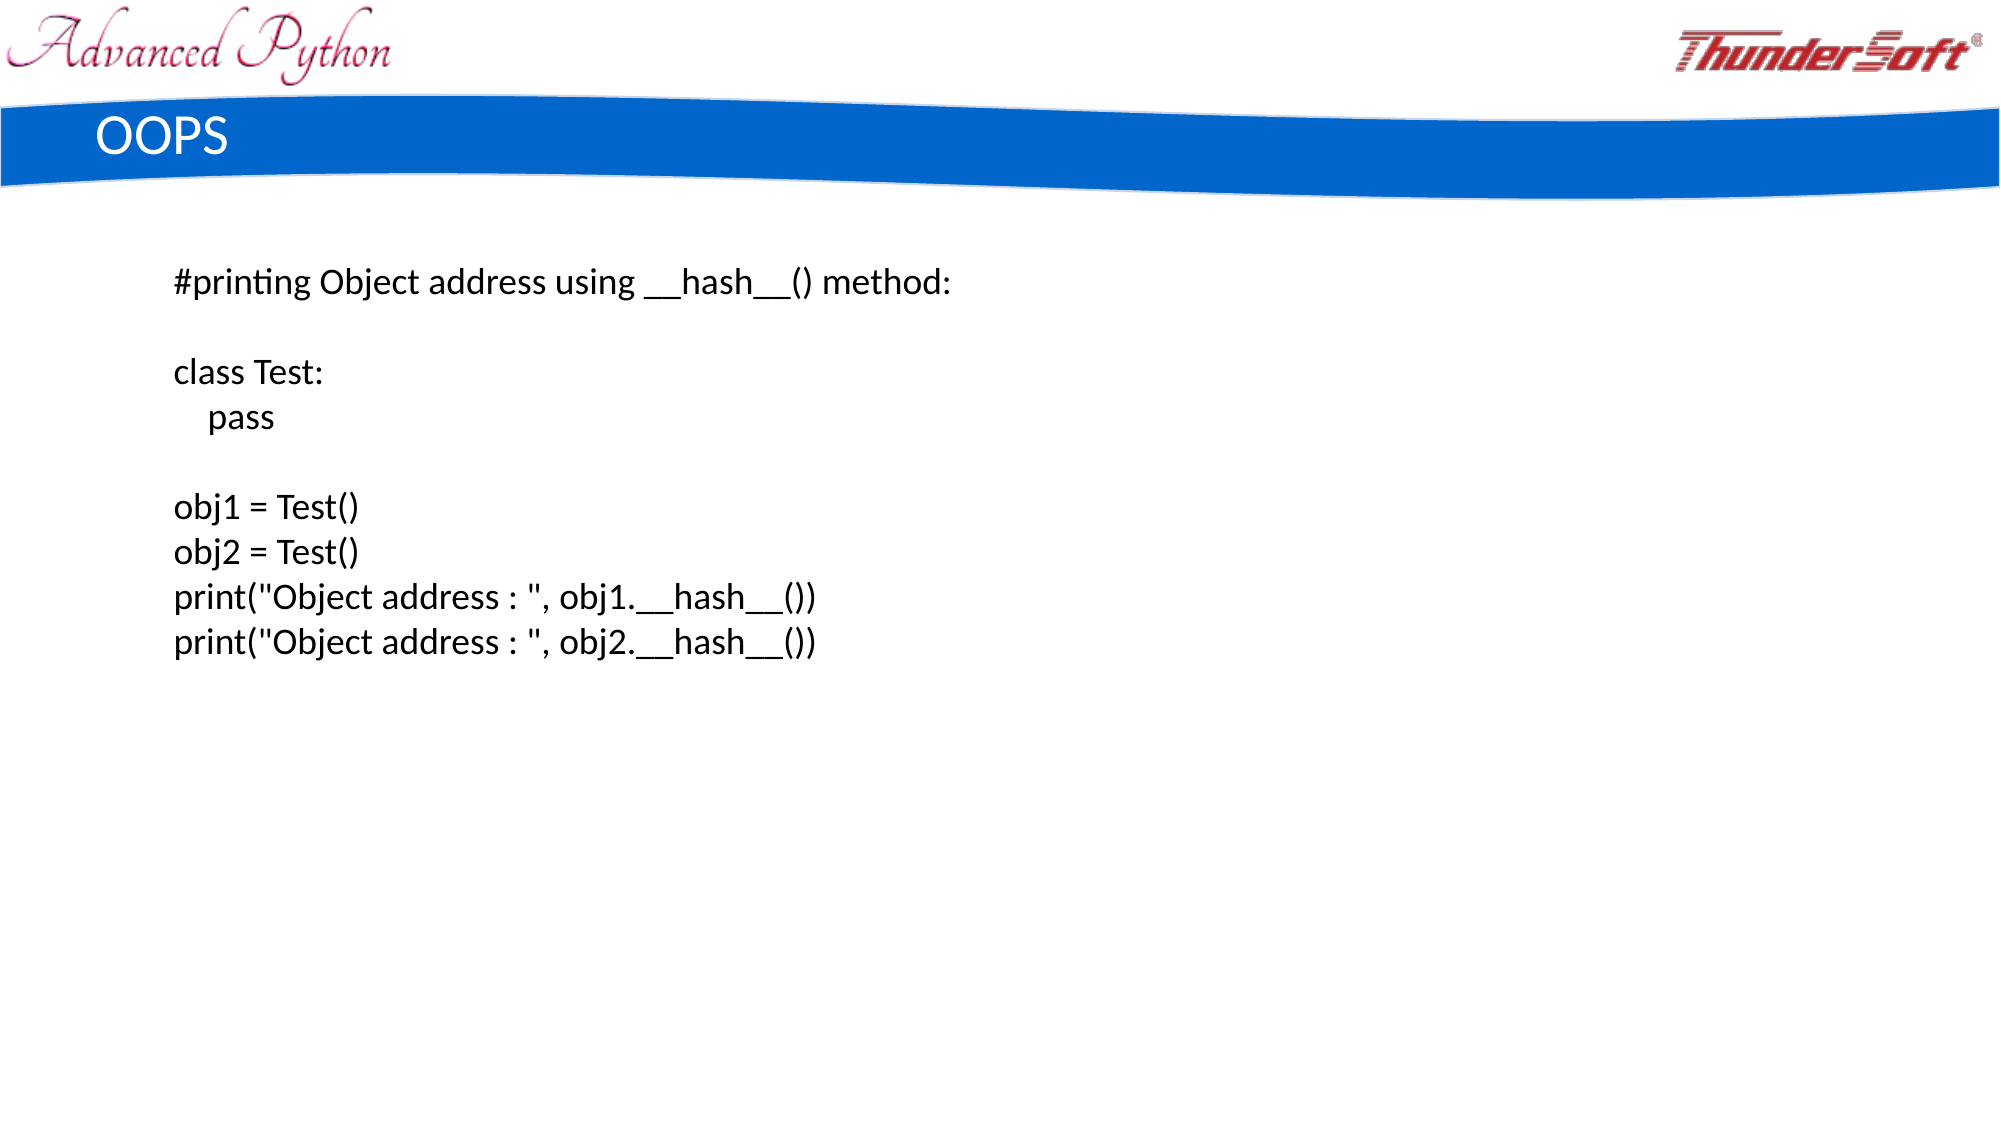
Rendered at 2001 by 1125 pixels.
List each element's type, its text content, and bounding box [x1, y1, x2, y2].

picture [0, 0, 400, 89]
text_box OOPS [80, 89, 245, 174]
text_box [0, 93, 2000, 201]
text_box #printing Object address using __hash__() method: class Test: pass obj1 = Test() obj2 = Test() print("Object address : ", obj1.__hash__()) print("Object address : ", obj2.__hash__()) [158, 249, 969, 669]
picture [1670, 18, 2000, 91]
